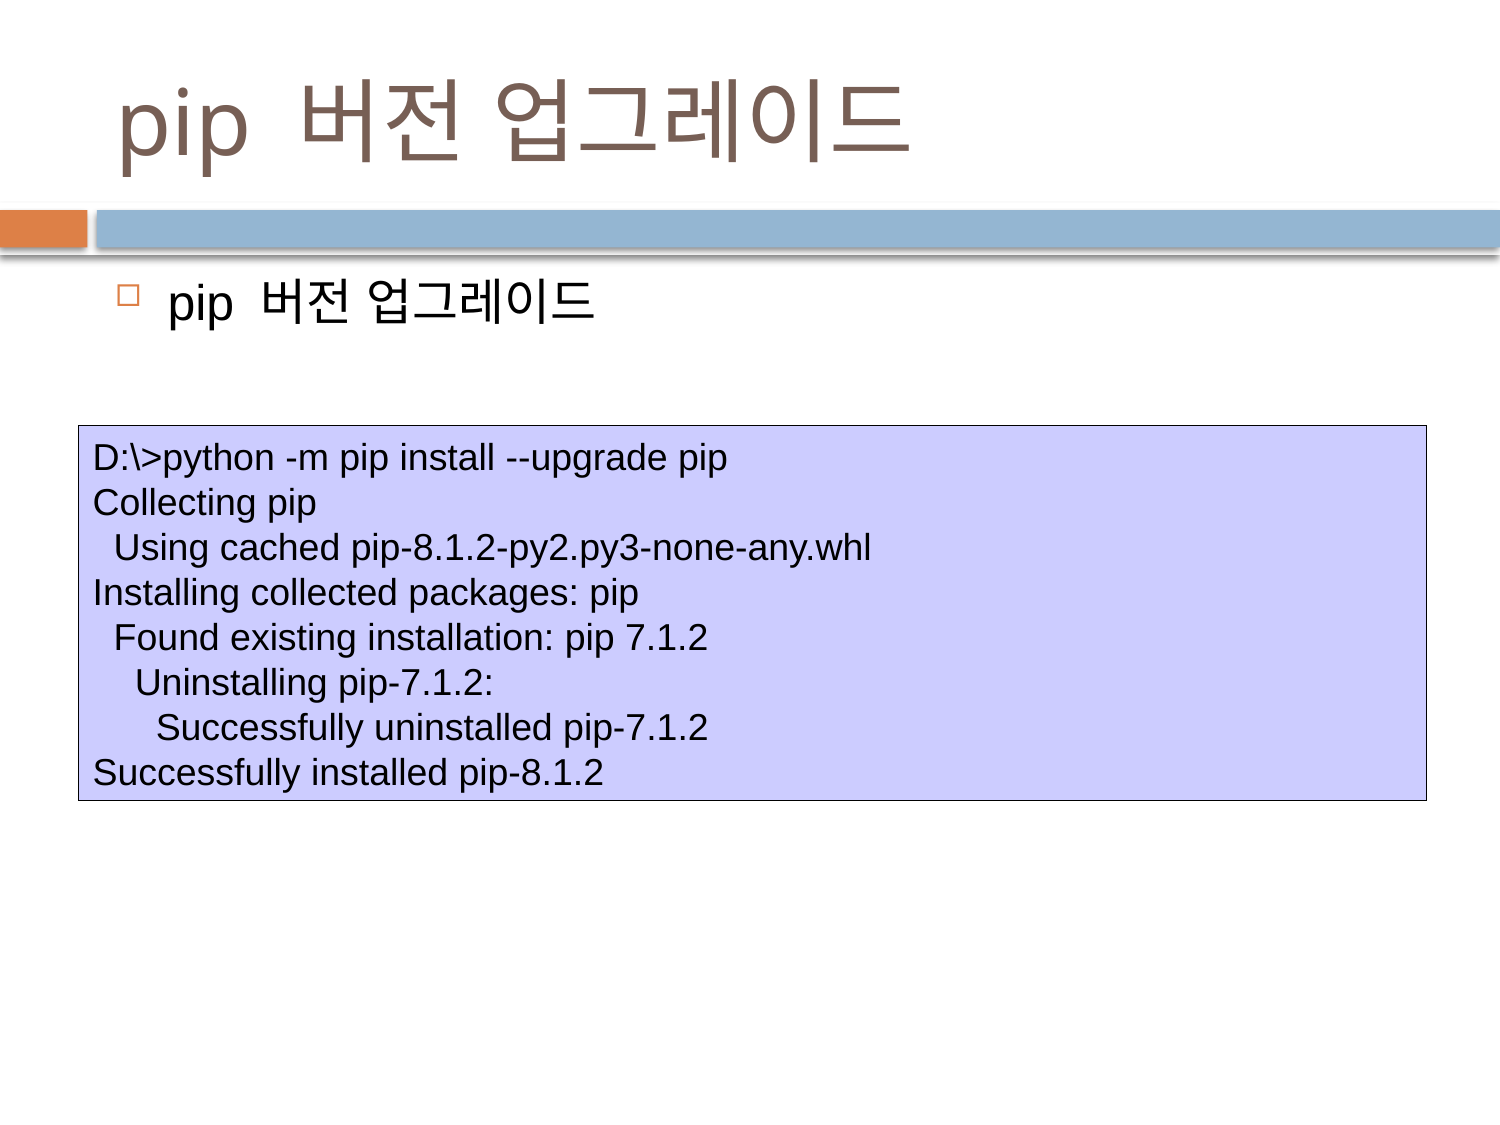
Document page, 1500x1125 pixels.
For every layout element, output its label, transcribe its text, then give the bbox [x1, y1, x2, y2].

list pip 버전 업그레이드 [100, 262, 1438, 1000]
text_box D:\>python -m pip install --upgrade pip Collecting pip Using cached pip-8.1.2-py2.py3-none-any.whl Installing collected packages: pip Found existing installation: pip 7.1.2 Uninstalling pip-7.1.2: Successfully uninstalled pip-7.1.2 Successfully installed pip-8.1.2 [78, 425, 1427, 801]
title pip 버전 업그레이드 [100, 37, 1438, 200]
